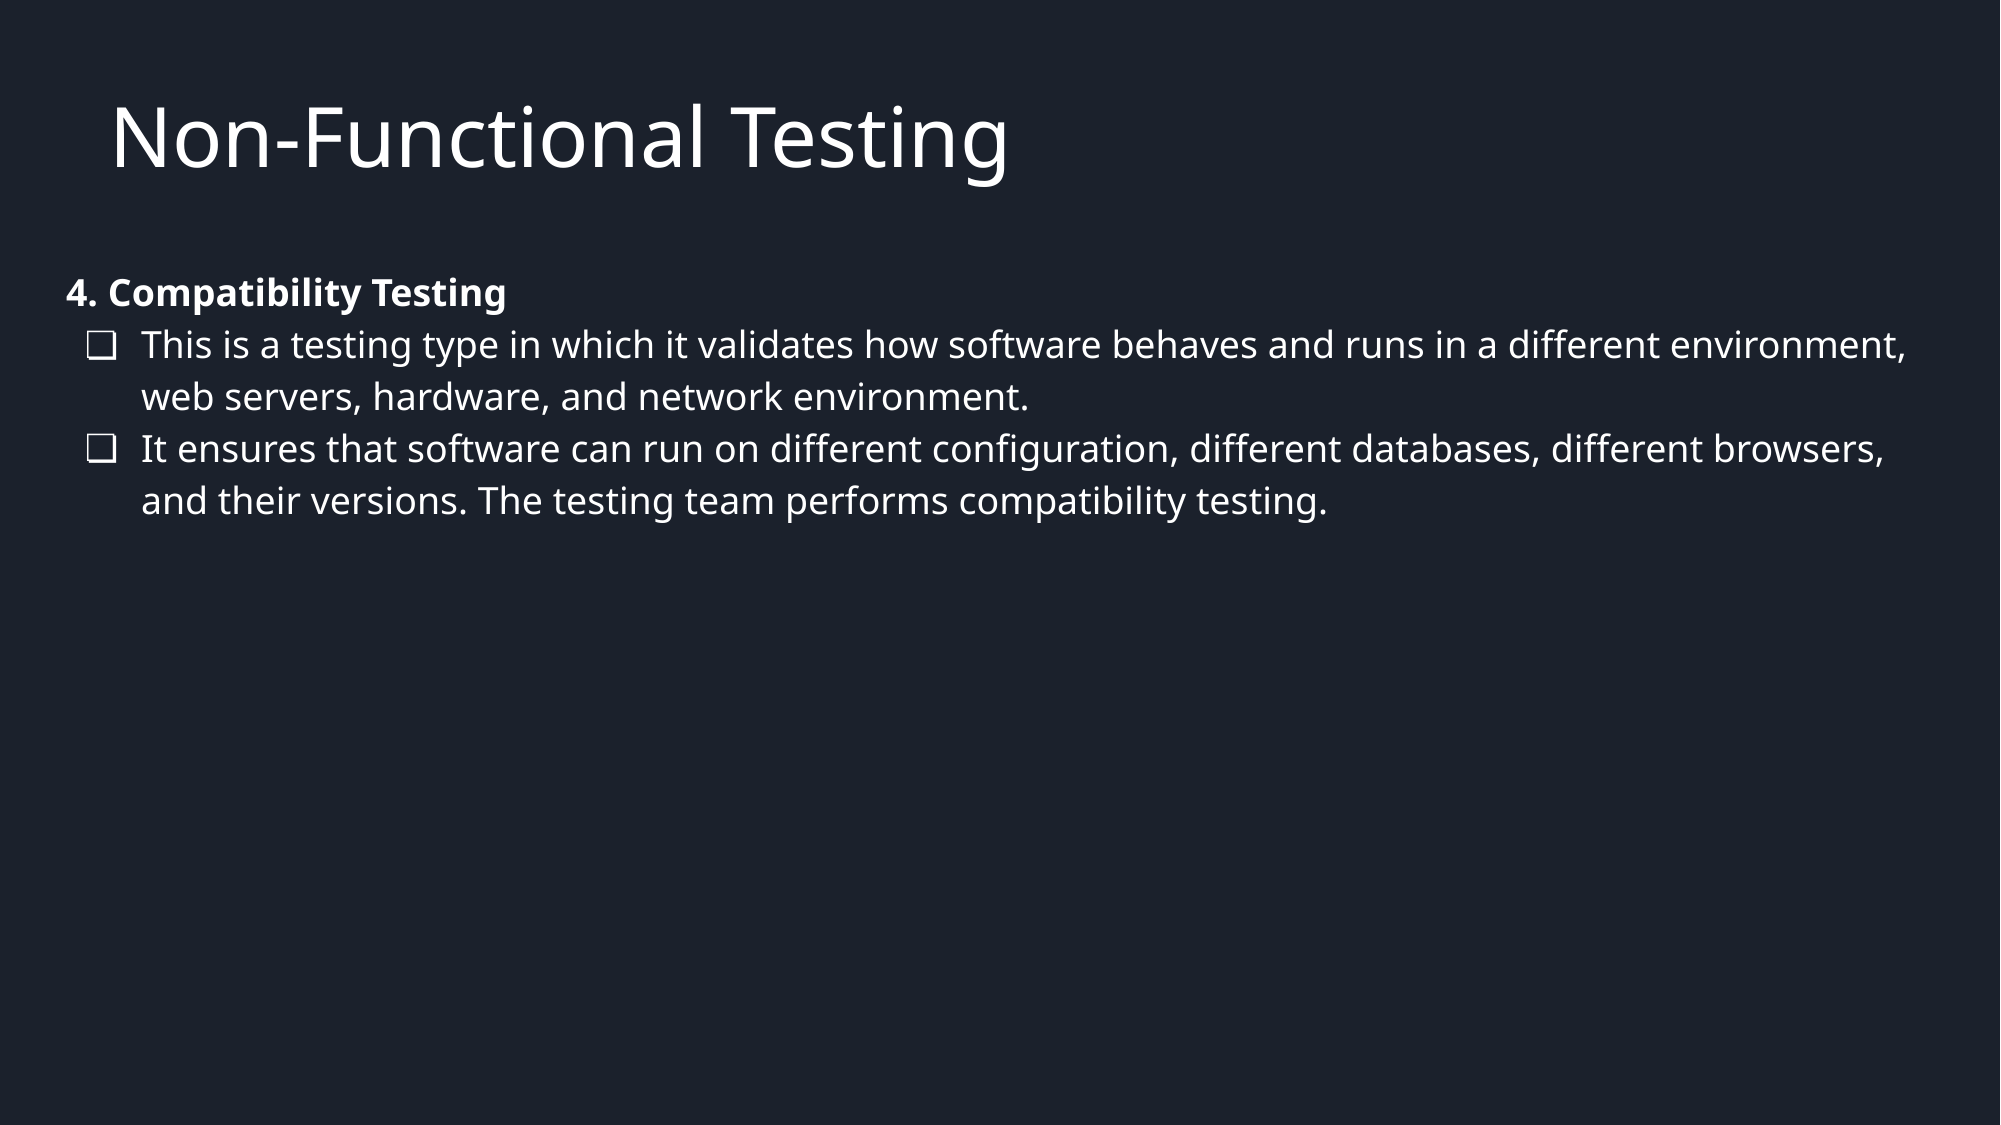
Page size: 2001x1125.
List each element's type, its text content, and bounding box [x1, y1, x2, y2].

title Non-Functional Testing [51, 53, 1934, 194]
list 4. Compatibility Testing This is a testing type in which it validates how software behaves and runs in a different environment, web servers, hardware, and network environment. It ensures that software can run on different configuration, different databases, different browsers, and their versions. The testing team performs compatibility testing. [51, 221, 1946, 1077]
